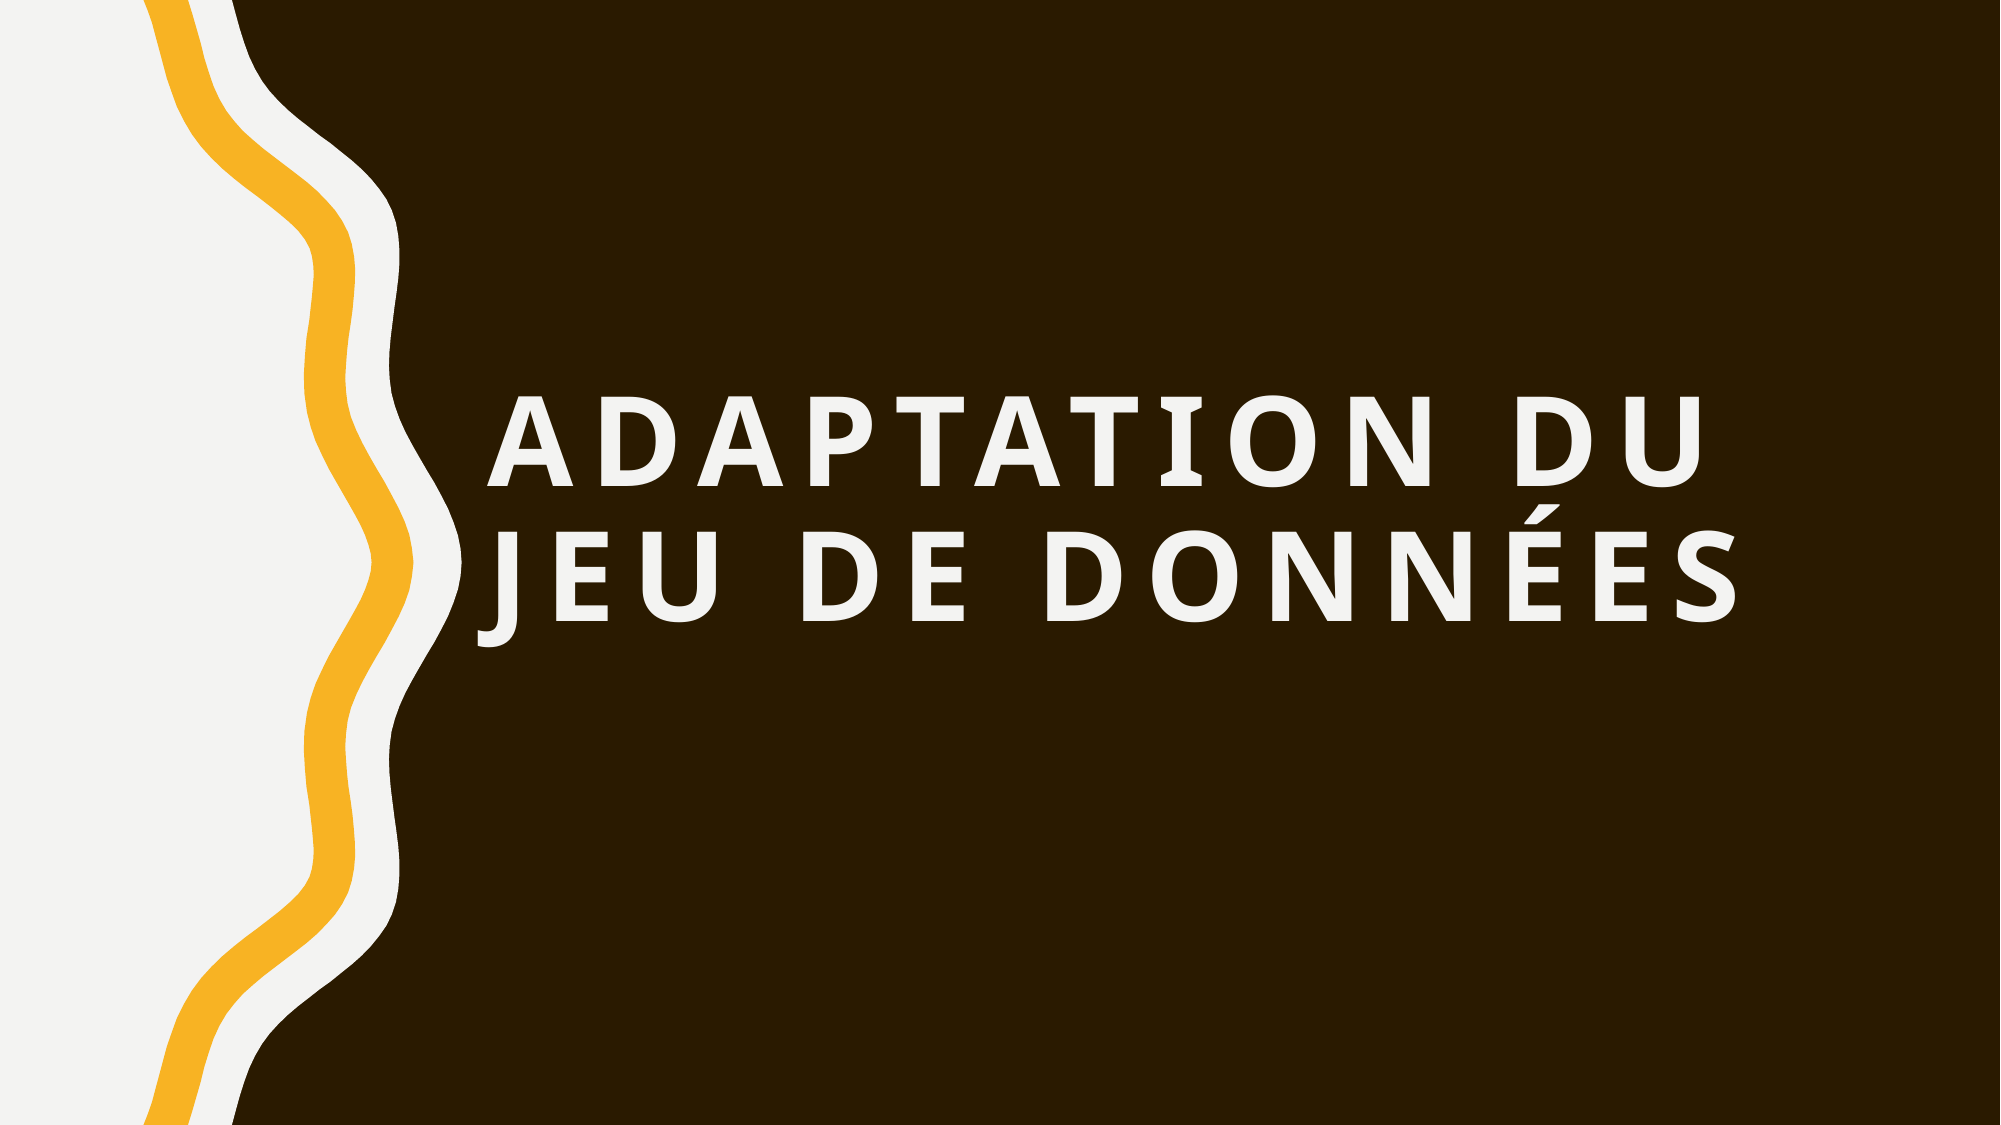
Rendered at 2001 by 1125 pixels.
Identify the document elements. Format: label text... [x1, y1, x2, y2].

title Adaptation du Jeu de données [472, 229, 2000, 657]
